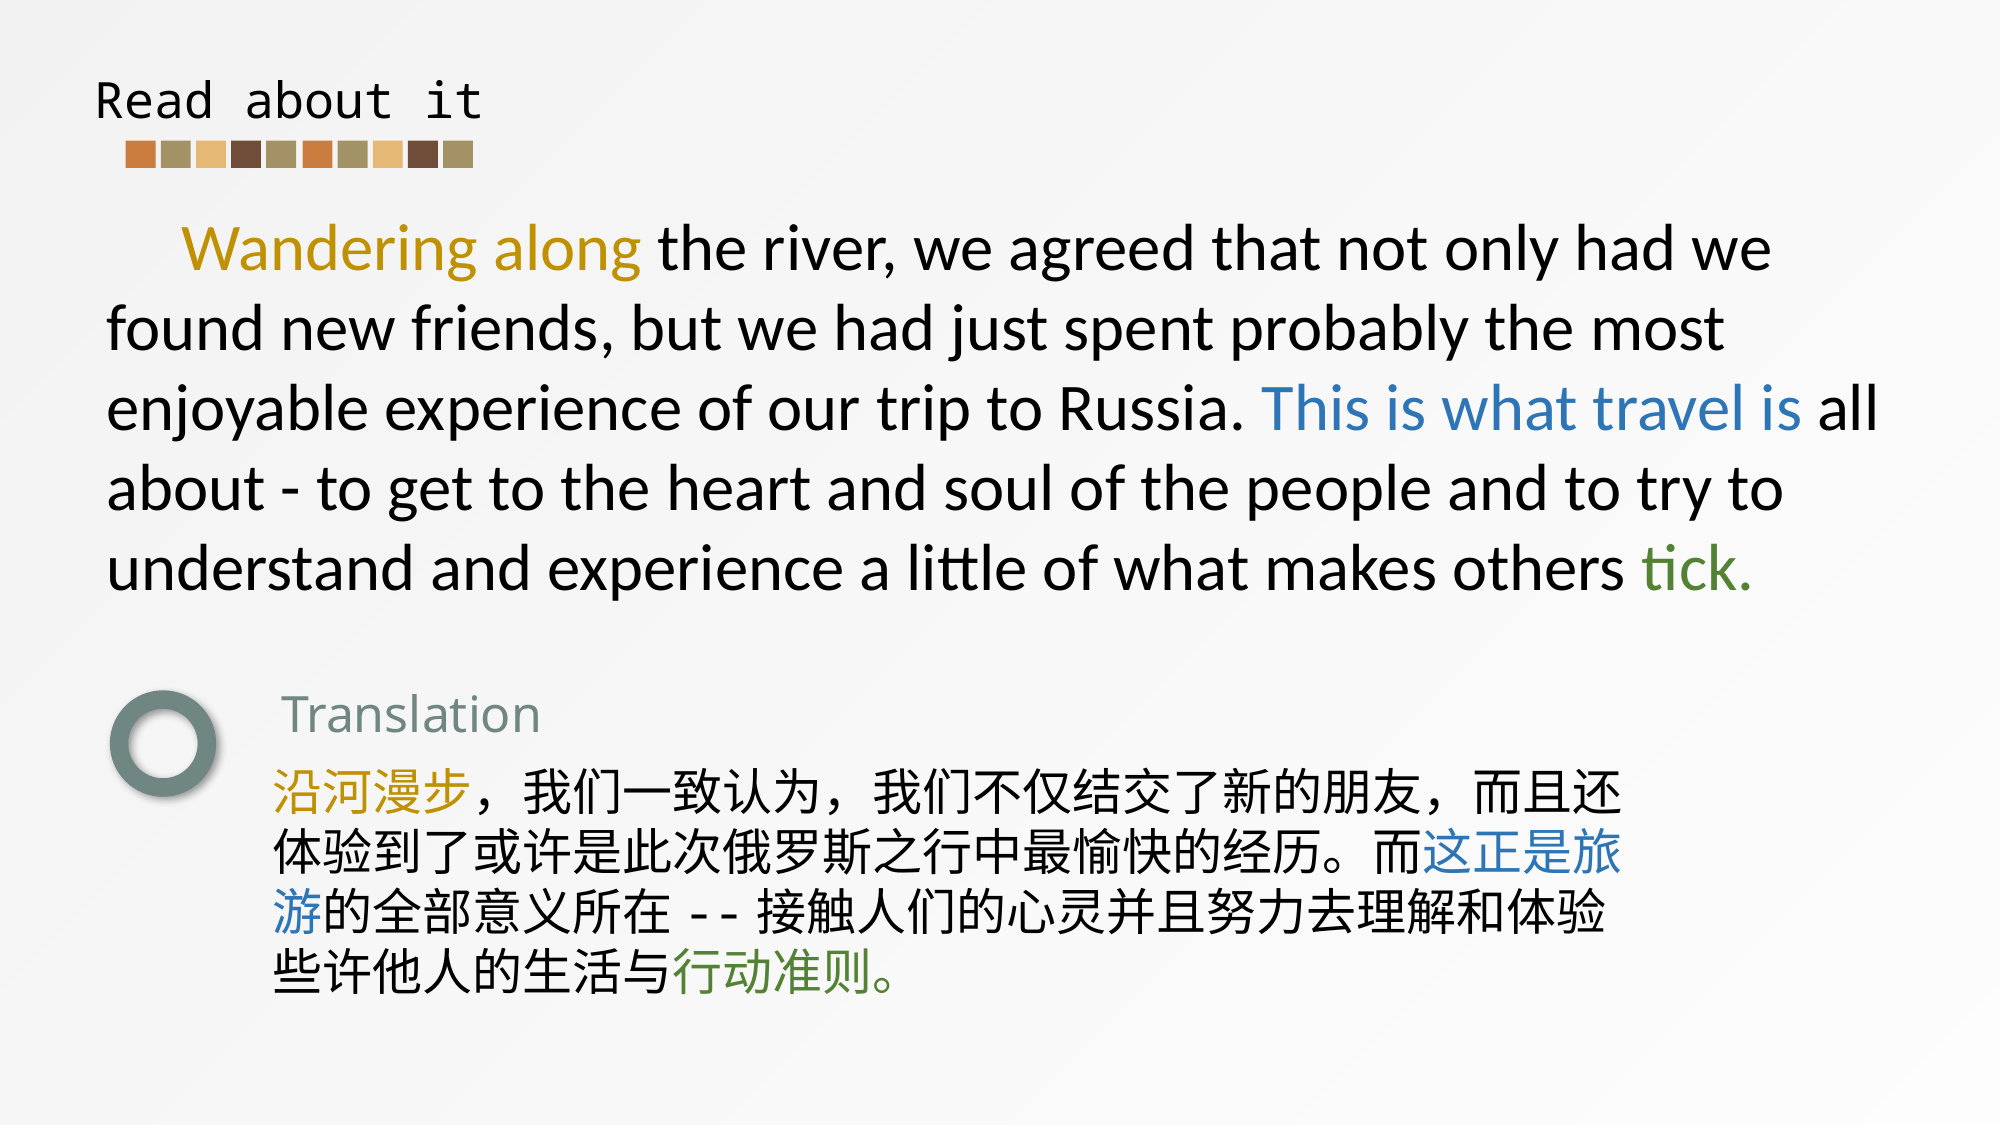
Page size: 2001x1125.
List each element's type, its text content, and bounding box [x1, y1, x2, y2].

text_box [109, 675, 1641, 1011]
text_box Read about it [79, 61, 499, 137]
text_box Wandering along the river, we agreed that not only had we found new friends, but we had just spent probably the most enjoyable experience of our trip to Russia. This is what travel is all about - to get to the heart and soul of the people and to try to understand and experience a little of what makes others tick. [91, 196, 1900, 612]
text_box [125, 140, 474, 168]
